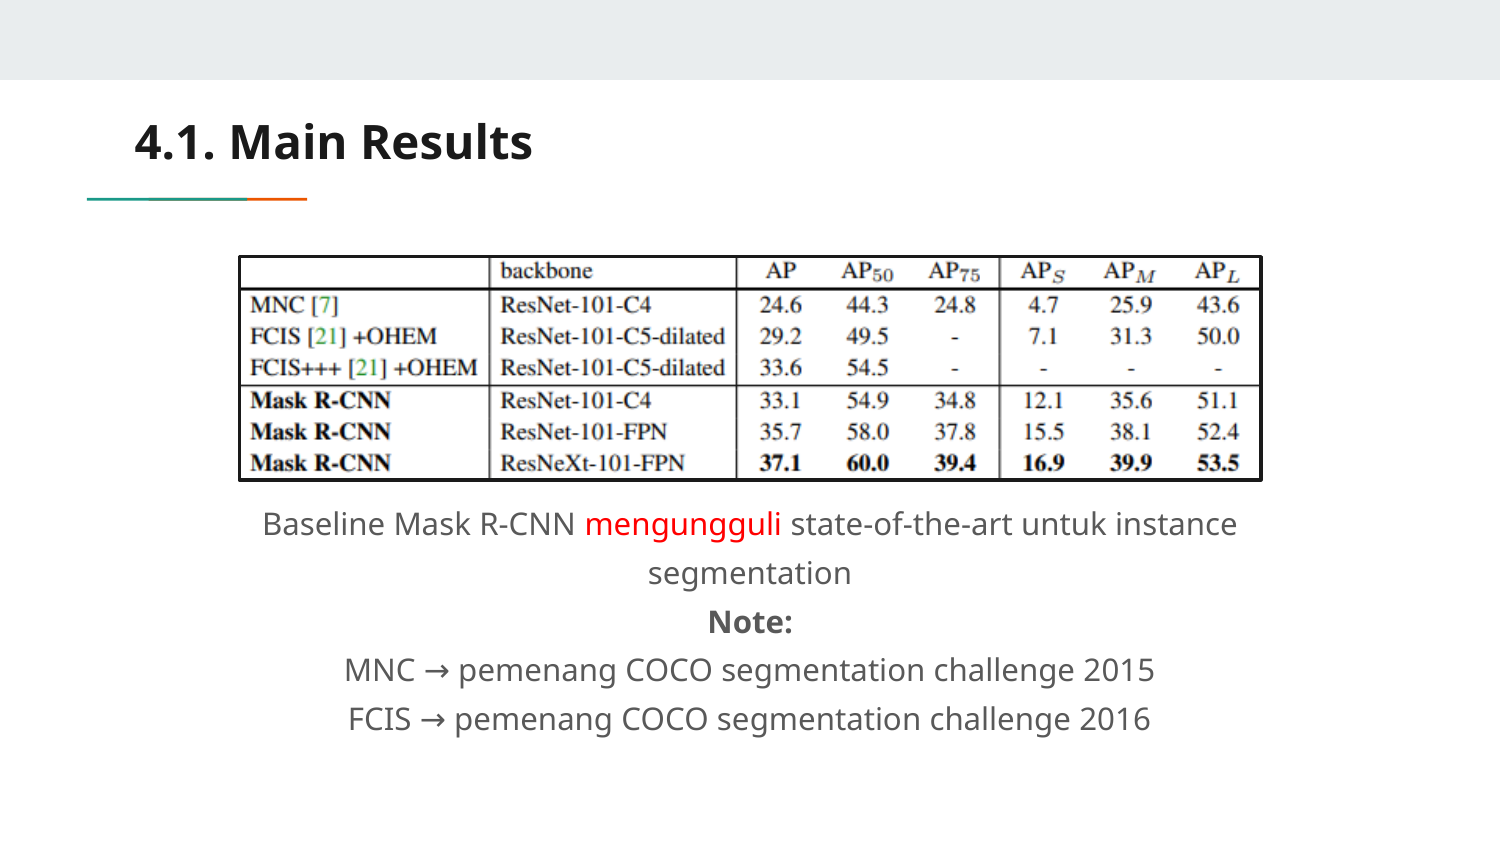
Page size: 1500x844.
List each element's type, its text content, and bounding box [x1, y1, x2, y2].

list Baseline Mask R-CNN mengungguli state-of-the-art untuk instance segmentation Note: MNC → pemenang COCO segmentation challenge 2015 FCIS → pemenang COCO segmentation challenge 2016 [179, 478, 1321, 753]
title 4.1. Main Results [119, 96, 1381, 185]
picture [240, 257, 1260, 479]
